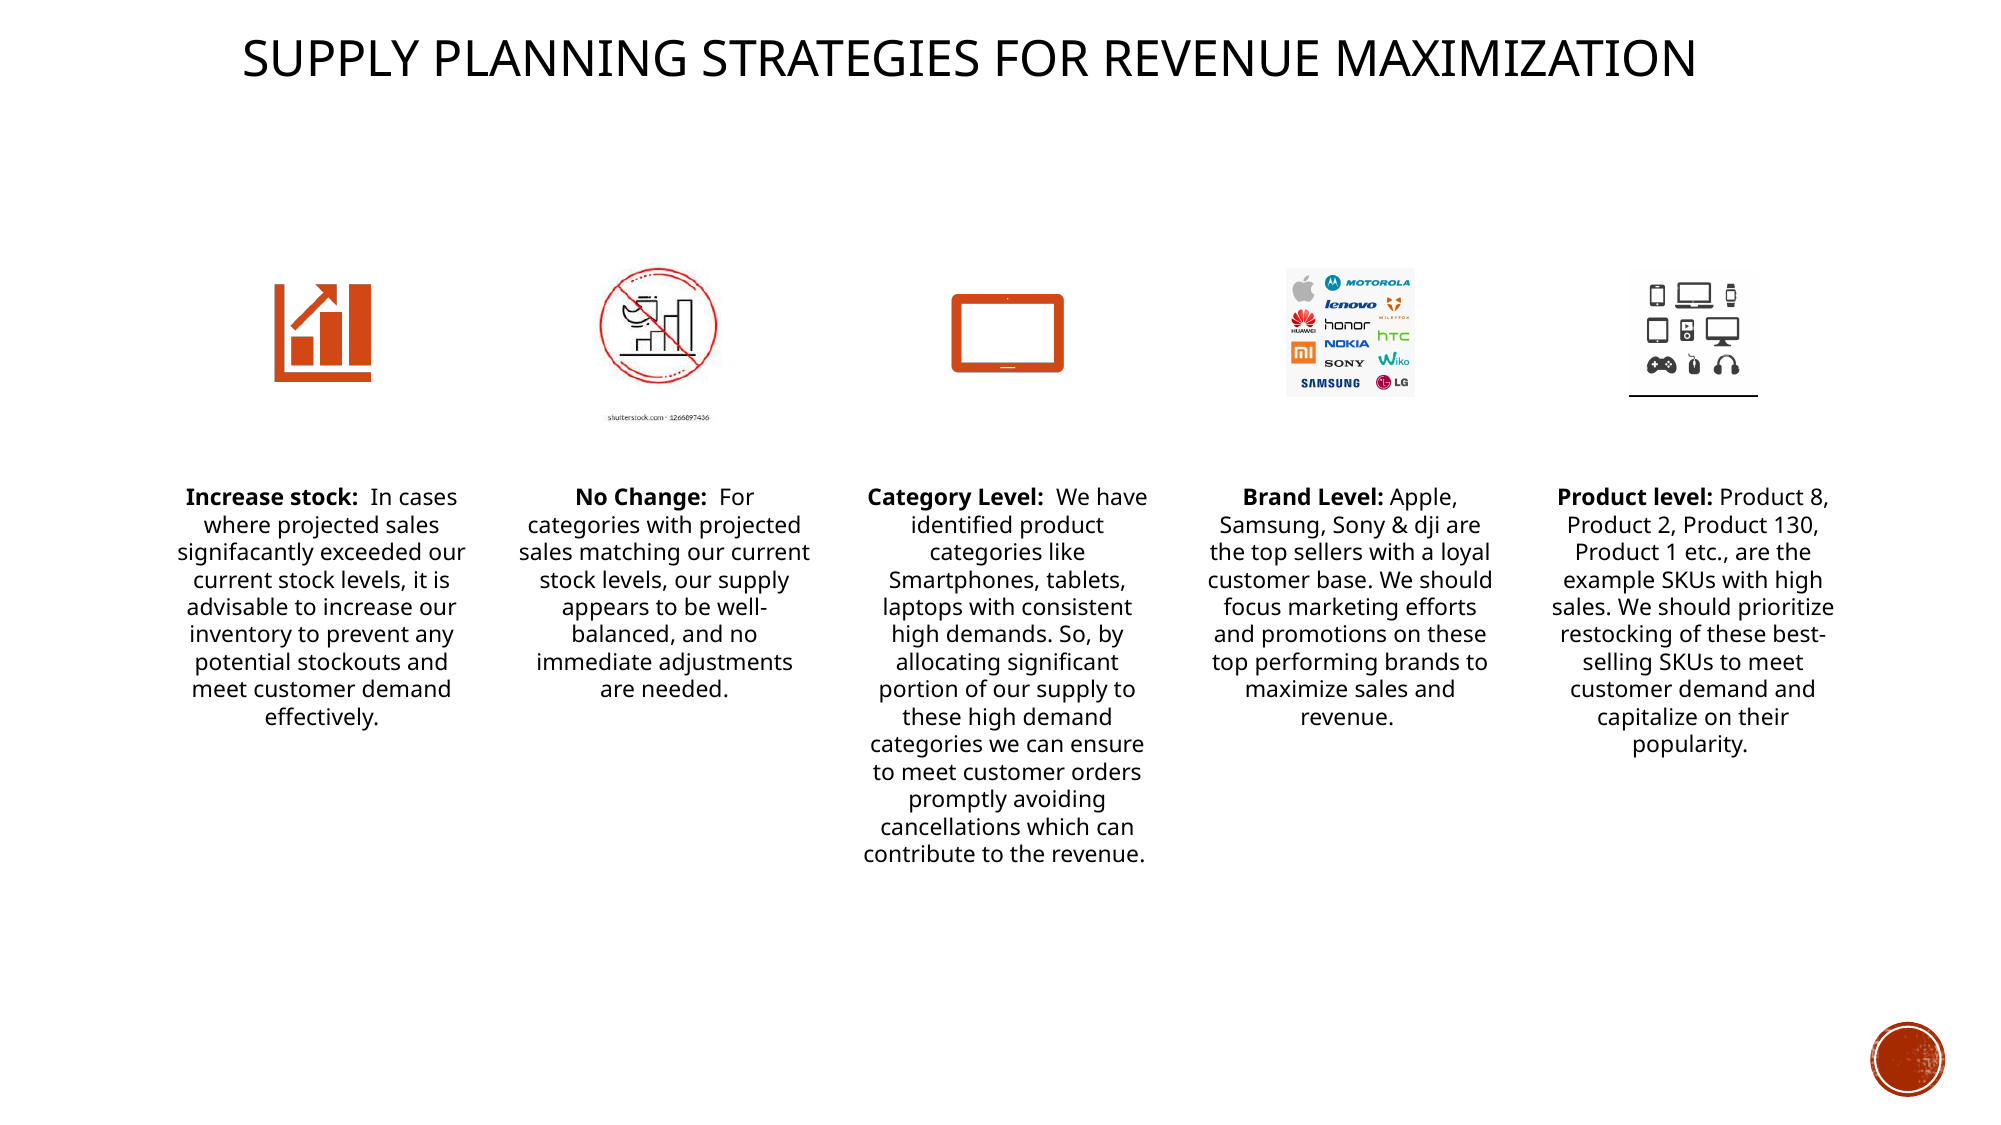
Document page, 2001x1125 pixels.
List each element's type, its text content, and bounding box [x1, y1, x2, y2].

title Supply planning Strategies for revenue maximization [175, 0, 1769, 121]
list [176, 153, 1838, 942]
picture [555, 244, 762, 420]
